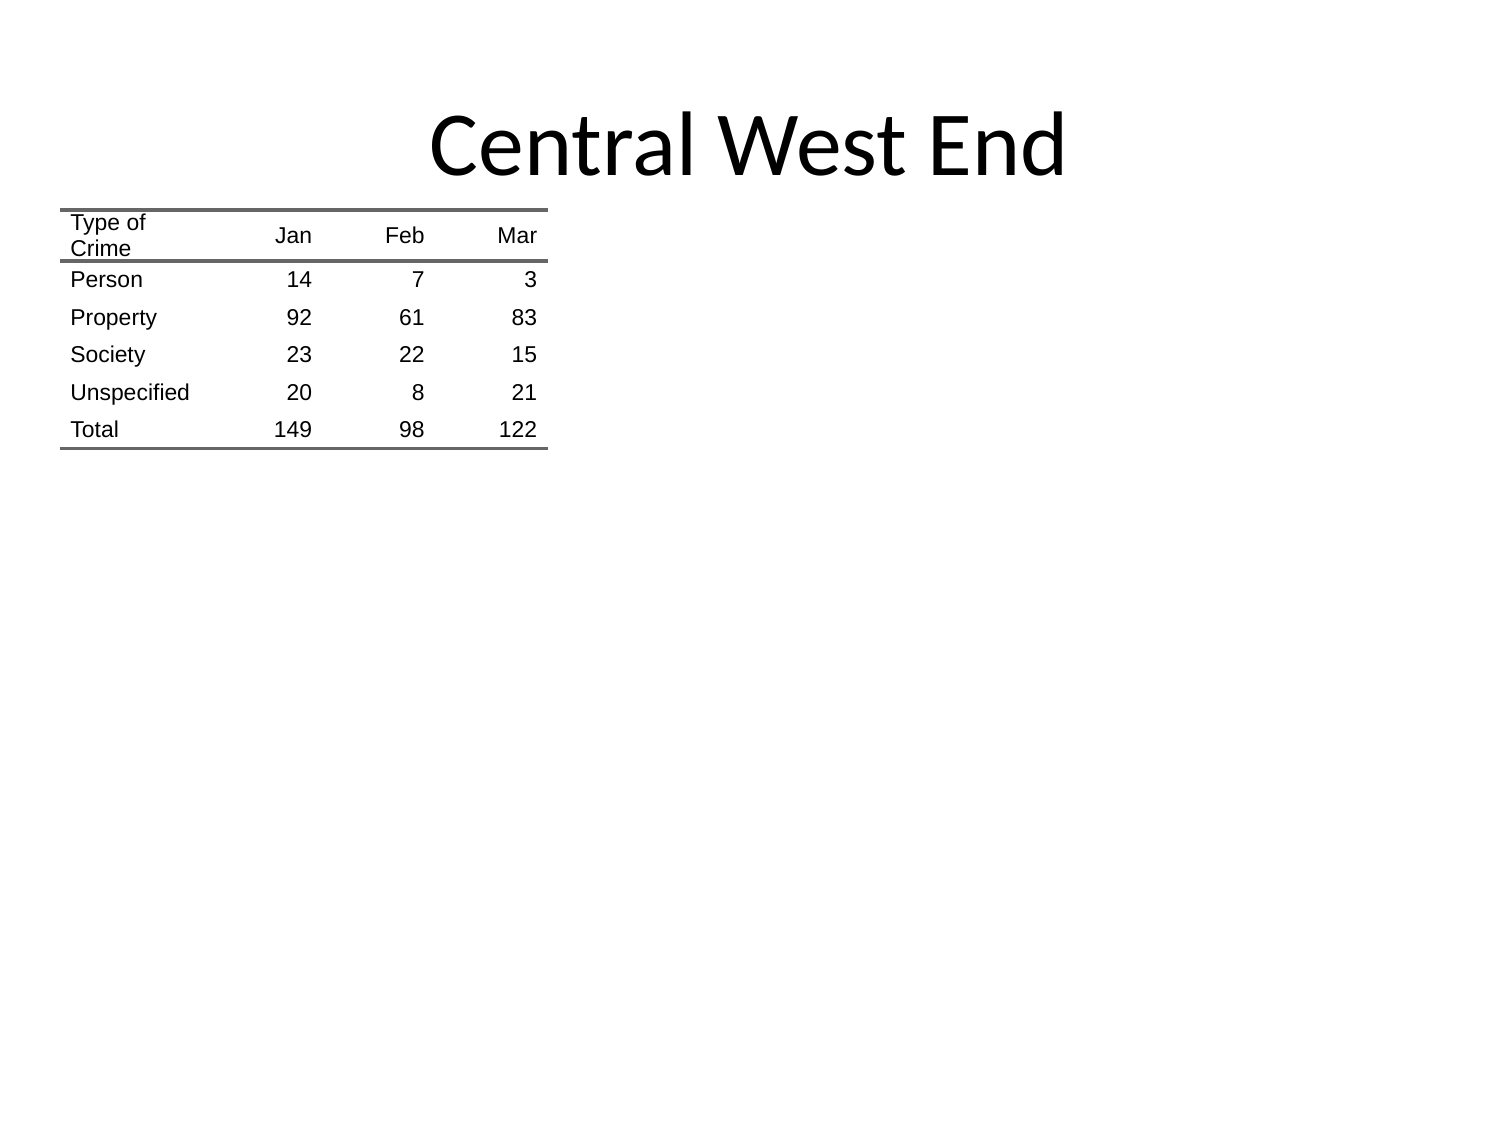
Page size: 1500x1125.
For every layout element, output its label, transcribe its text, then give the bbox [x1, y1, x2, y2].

table_cell 122 [435, 411, 548, 447]
table_cell Total [60, 411, 210, 447]
table_cell Unspecified [60, 374, 210, 411]
table_cell 149 [210, 411, 323, 447]
table_cell 7 [323, 263, 435, 299]
title Central West End [75, 45, 1425, 233]
table_cell 3 [435, 263, 548, 299]
table_cell 98 [323, 411, 435, 447]
table_cell 8 [323, 374, 435, 411]
table_cell 20 [210, 374, 323, 411]
table_cell 83 [435, 299, 548, 336]
table_cell Society [60, 336, 210, 374]
table_header Type of Crime [60, 212, 210, 259]
table_cell 15 [435, 336, 548, 374]
table_cell 22 [323, 336, 435, 374]
table_header Mar [435, 233, 548, 259]
table_cell 23 [210, 336, 323, 374]
table_cell Property [60, 299, 210, 336]
table_cell 61 [323, 299, 435, 336]
table_cell 92 [210, 299, 323, 336]
table_cell Person [60, 263, 210, 299]
table_header Jan [210, 233, 323, 259]
table_cell 21 [435, 374, 548, 411]
table_cell 14 [210, 263, 323, 299]
table_header Feb [323, 233, 435, 259]
